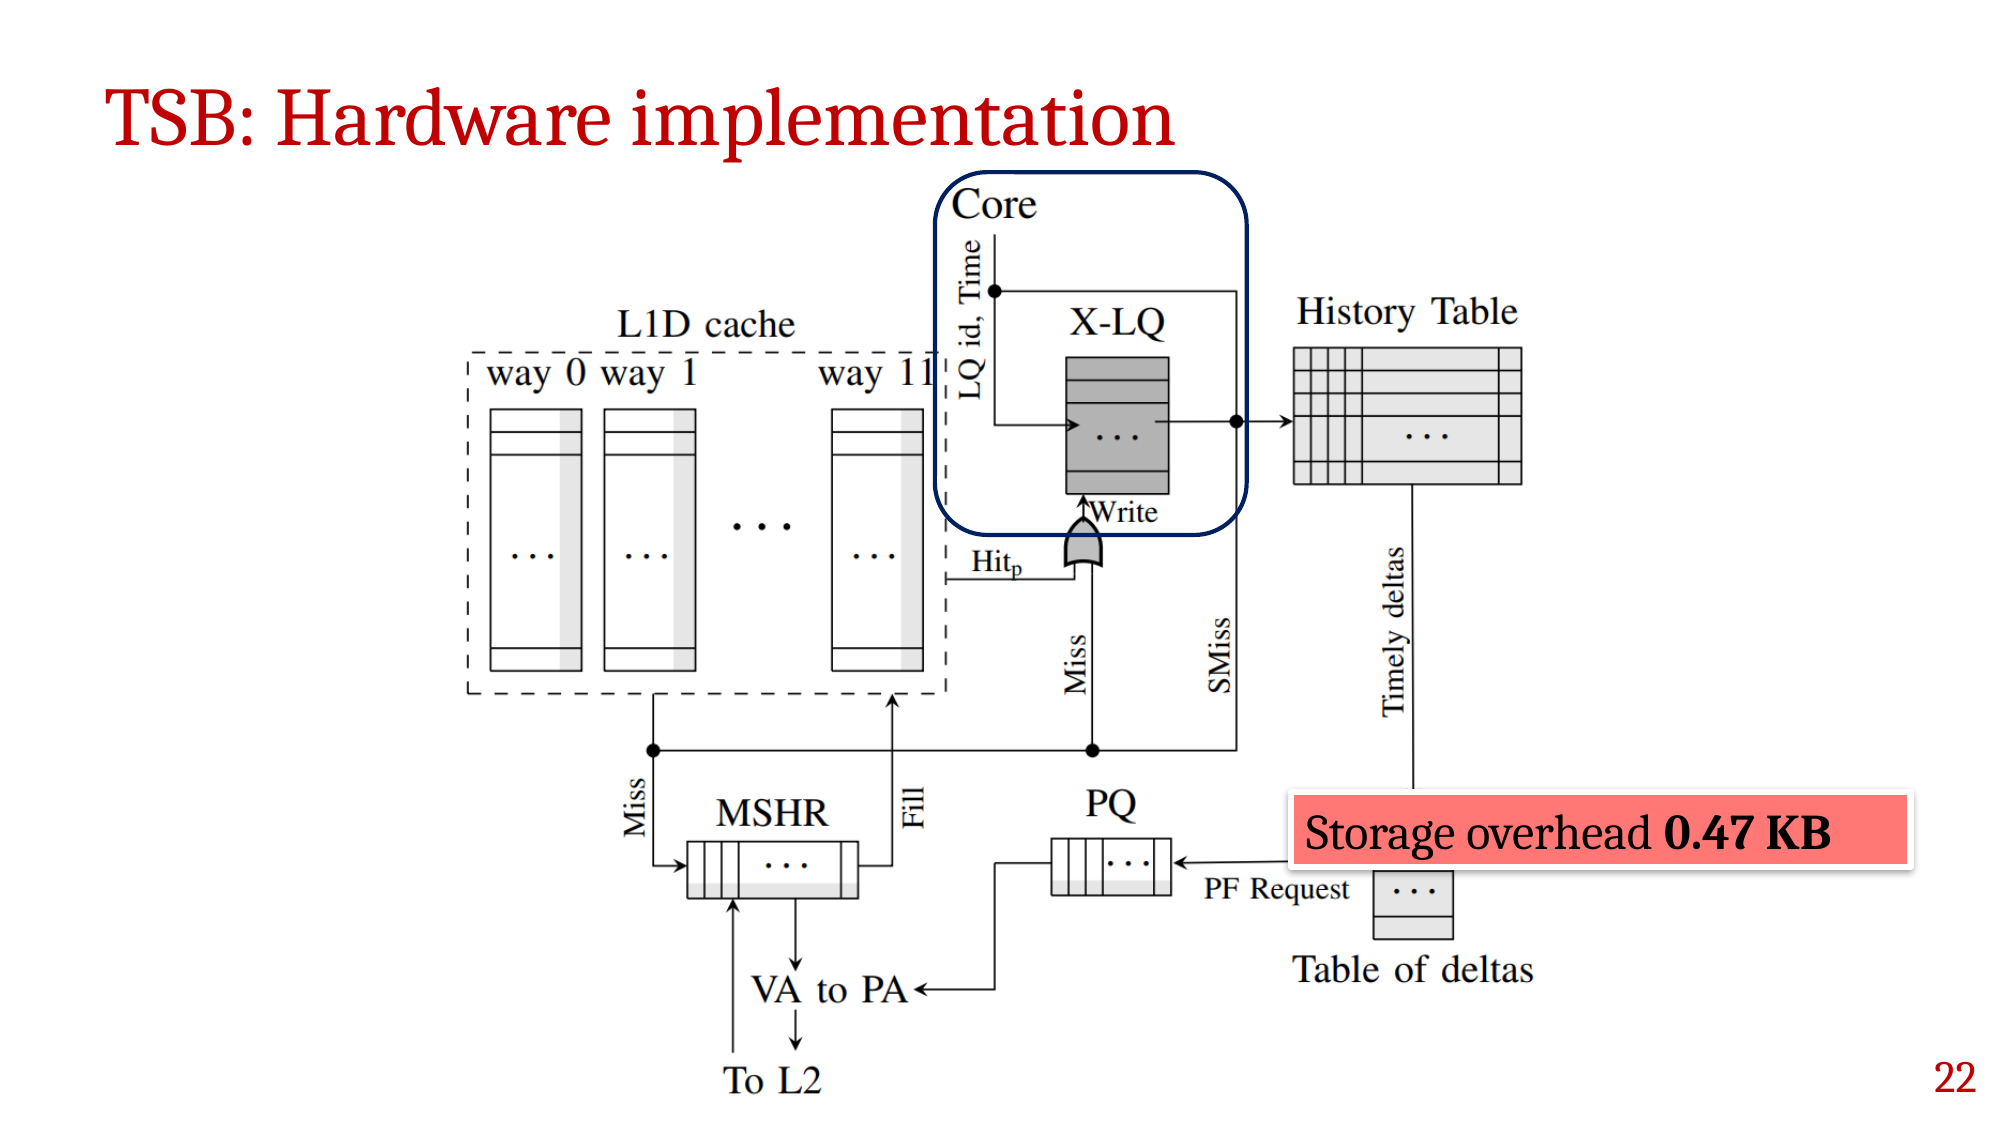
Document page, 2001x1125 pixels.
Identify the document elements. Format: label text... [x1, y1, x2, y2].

text_box Storage overhead 0.47 KB [1566, 791, 1911, 867]
picture [439, 171, 1561, 1118]
title TSB: Hardware implementation [89, 47, 1953, 173]
slide_number ‹#› [1850, 1031, 1992, 1118]
